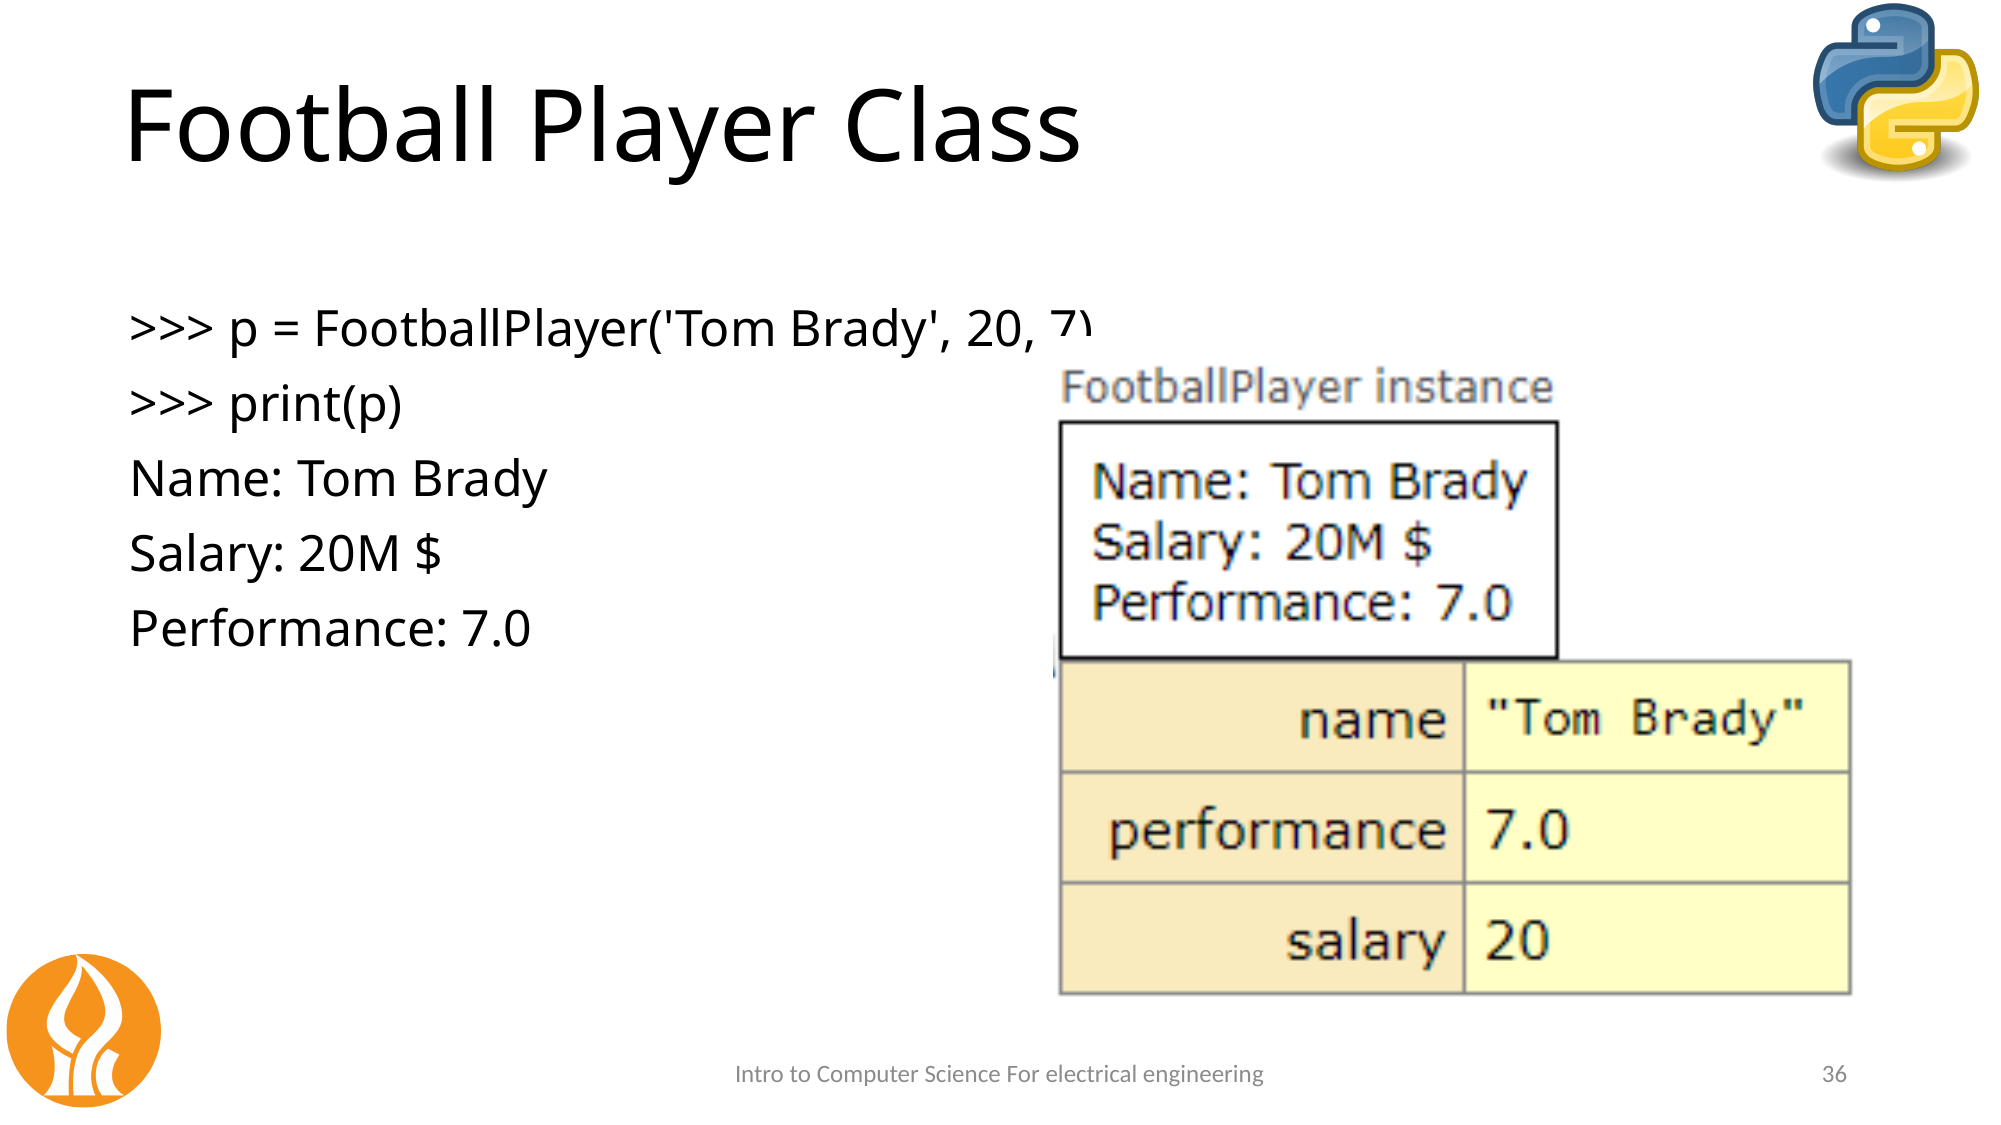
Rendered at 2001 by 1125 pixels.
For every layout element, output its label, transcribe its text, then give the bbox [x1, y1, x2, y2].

list >>> p = FootballPlayer('Tom Brady', 20, 7) >>> print(p) Name: Tom Brady Salary: 20M $ Performance: 7.0 [107, 295, 1383, 739]
picture [1802, 0, 1990, 187]
picture [1053, 336, 1921, 1043]
slide_number 36 [1412, 1043, 1863, 1103]
picture [1, 948, 165, 1111]
footer Intro to Computer Science For electrical engineering [662, 1042, 1338, 1103]
title Football Player Class [107, 34, 1778, 223]
